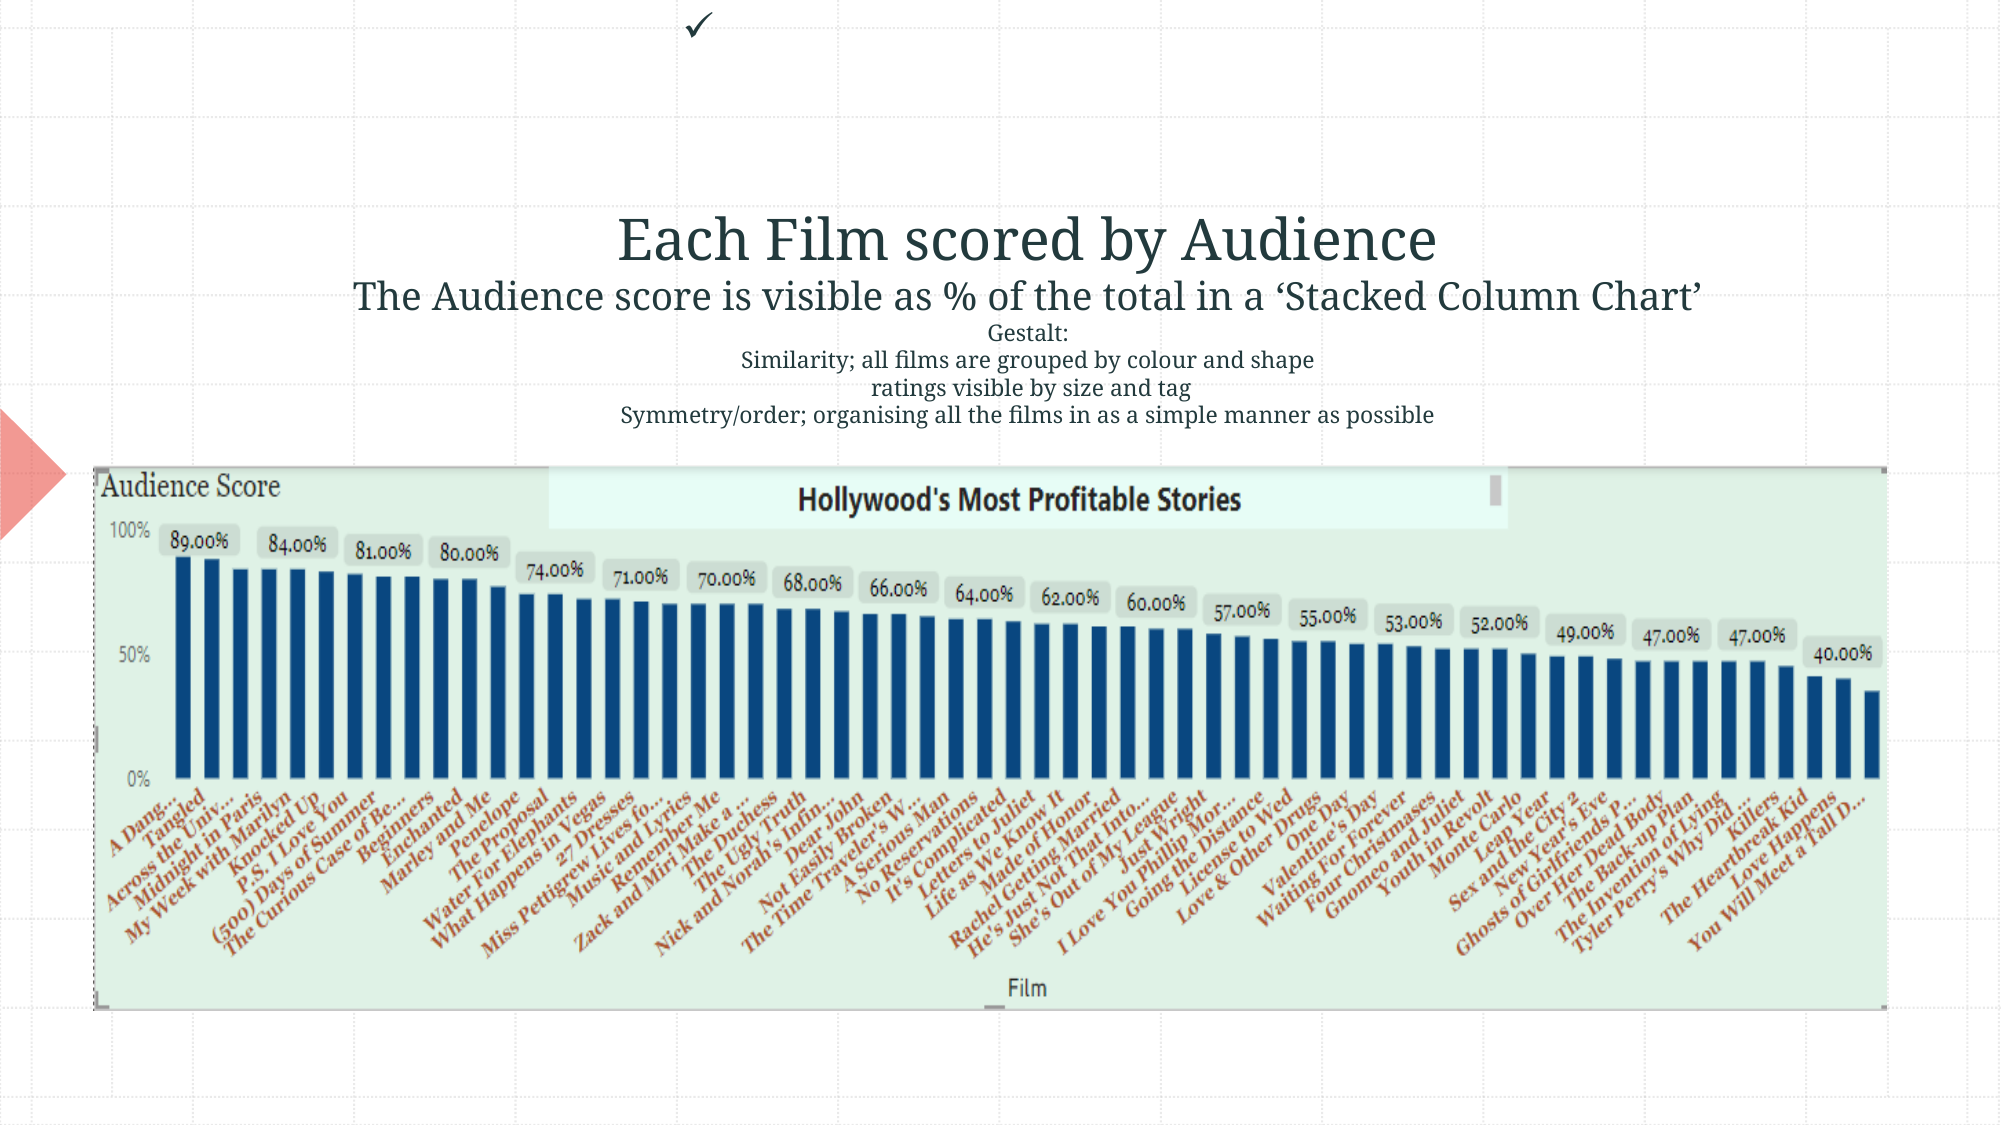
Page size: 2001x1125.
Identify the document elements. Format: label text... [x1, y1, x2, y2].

title Each Film scored by Audience The Audience score is visible as % of the total in a ‘Stacked Column Chart’ Gestalt: Similarity; all films are grouped by colour and shape ratings visible by size and tag Symmetry/order; organising all the films in as a simple manner as possible [82, 0, 1917, 525]
picture [93, 465, 1887, 1011]
